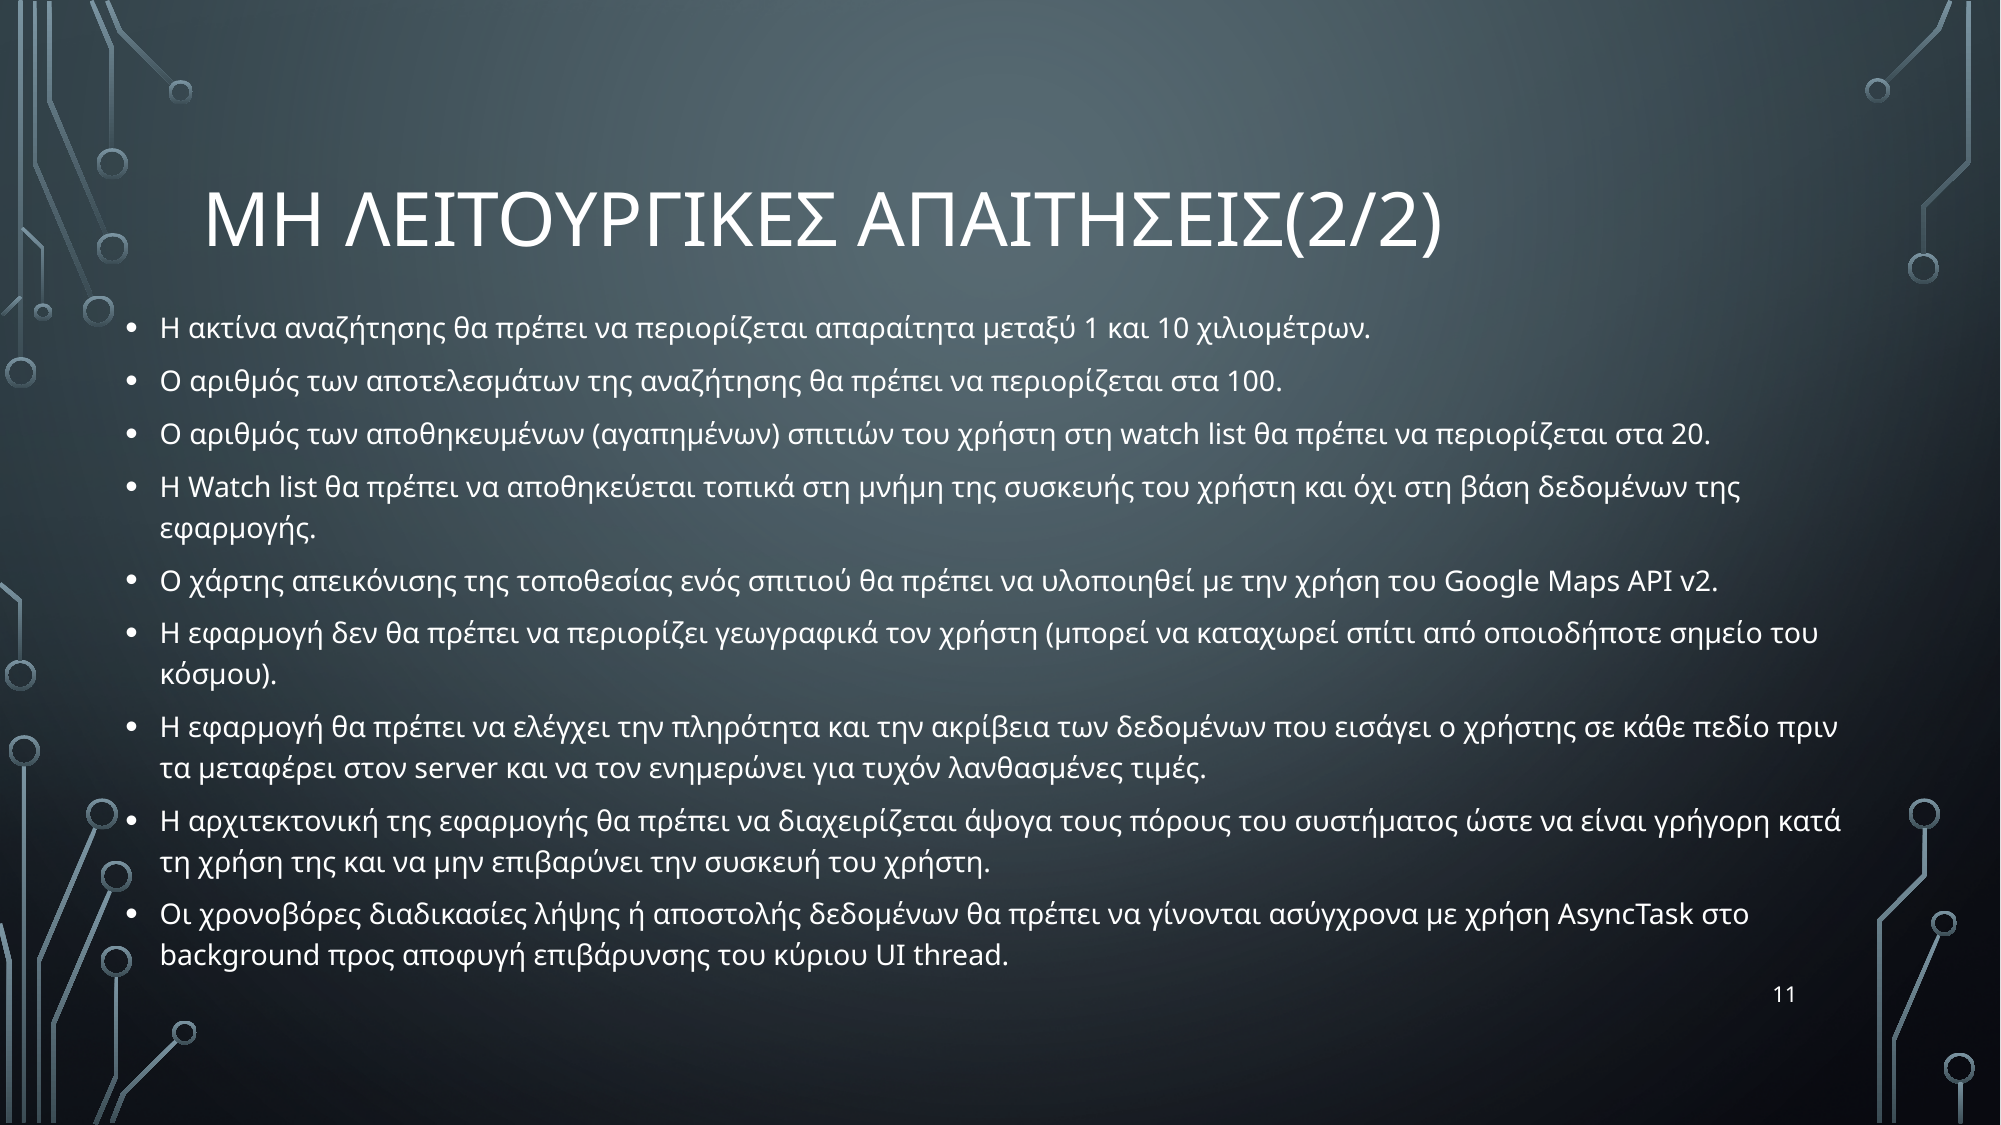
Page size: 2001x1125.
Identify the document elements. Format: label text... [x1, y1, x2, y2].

list Η ακτίνα αναζήτησης θα πρέπει να περιορίζεται απαραίτητα μεταξύ 1 και 10 χιλιομέτρων. Ο αριθμός των αποτελεσμάτων της αναζήτησης θα πρέπει να περιορίζεται στα 100. Ο αριθμός των αποθηκευμένων (αγαπημένων) σπιτιών του χρήστη στη watch list θα πρέπει να περιορίζεται στα 20. Η Watch list θα πρέπει να αποθηκεύεται τοπικά στη μνήμη της συσκευής του χρήστη και όχι στη βάση δεδομένων της εφαρμογής. Ο χάρτης απεικόνισης της τοποθεσίας ενός σπιτιού θα πρέπει να υλοποιηθεί με την χρήση του Google Maps API v2. Η εφαρμογή δεν θα πρέπει να περιορίζει γεωγραφικά τον χρήστη (μπορεί να καταχωρεί σπίτι από οποιοδήποτε σημείο του κόσμου). Η εφαρμογή θα πρέπει να ελέγχει την πληρότητα και την ακρίβεια των δεδομένων που εισάγει ο χρήστης σε κάθε πεδίο πριν τα μεταφέρει στον server και να τον ενημερώνει για τυχόν λανθασμένες τιμές. Η αρχιτεκτονική της εφαρμογής θα πρέπει να διαχειρίζεται άψογα τους πόρους του συστήματος ώστε να είναι γρήγορη κατά τη χρήση της και να μην επιβαρύνει την συσκευή του χρήστη. Οι χρονοβόρες διαδικασίες λήψης ή αποστολής δεδομένων θα πρέπει να γίνονται ασύγχρονα με χρήση AsyncTask στο background προς αποφυγή επιβάρυνσης του κύριου UI thread. [110, 296, 1890, 996]
title ΜΗ ΛΕΙΤΟΥΡΓΙΚΕΣ ΑΠΑΙΤΗΣΕΙΣ(2/2) [187, 101, 1813, 296]
slide_number 11 [1685, 965, 1813, 1025]
